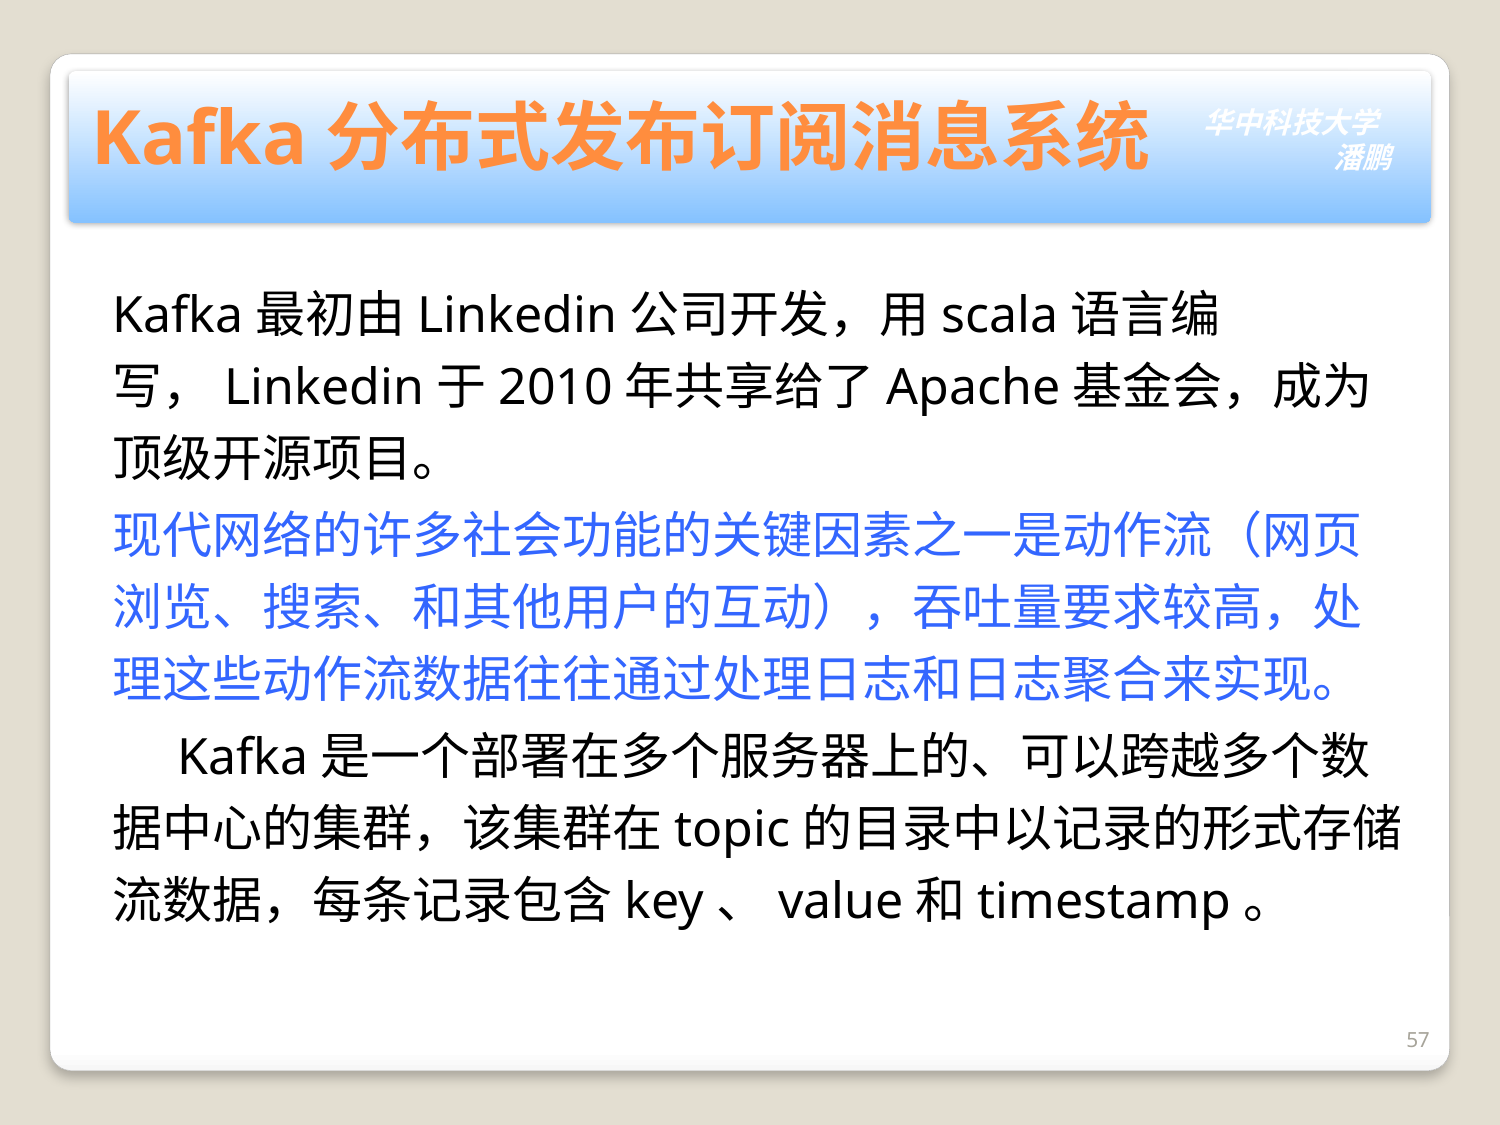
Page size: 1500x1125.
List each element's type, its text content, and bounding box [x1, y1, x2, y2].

slide_number 57 [1369, 1002, 1445, 1063]
list Kafka最初由Linkedin公司开发，用scala语言编写，Linkedin于2010年共享给了Apache基金会，成为顶级开源项目。 现代网络的许多社会功能的关键因素之一是动作流（网页浏览、搜索、和其他用户的互动），吞吐量要求较高，处理这些动作流数据往往通过处理日志和日志聚合来实现。 Kafka是一个部署在多个服务器上的、可以跨越多个数据中心的集群，该集群在topic的目录中以记录的形式存储流数据，每条记录包含key、value和timestamp。 [82, 255, 1426, 943]
title Kafka分布式发布订阅消息系统 [76, 78, 1420, 188]
